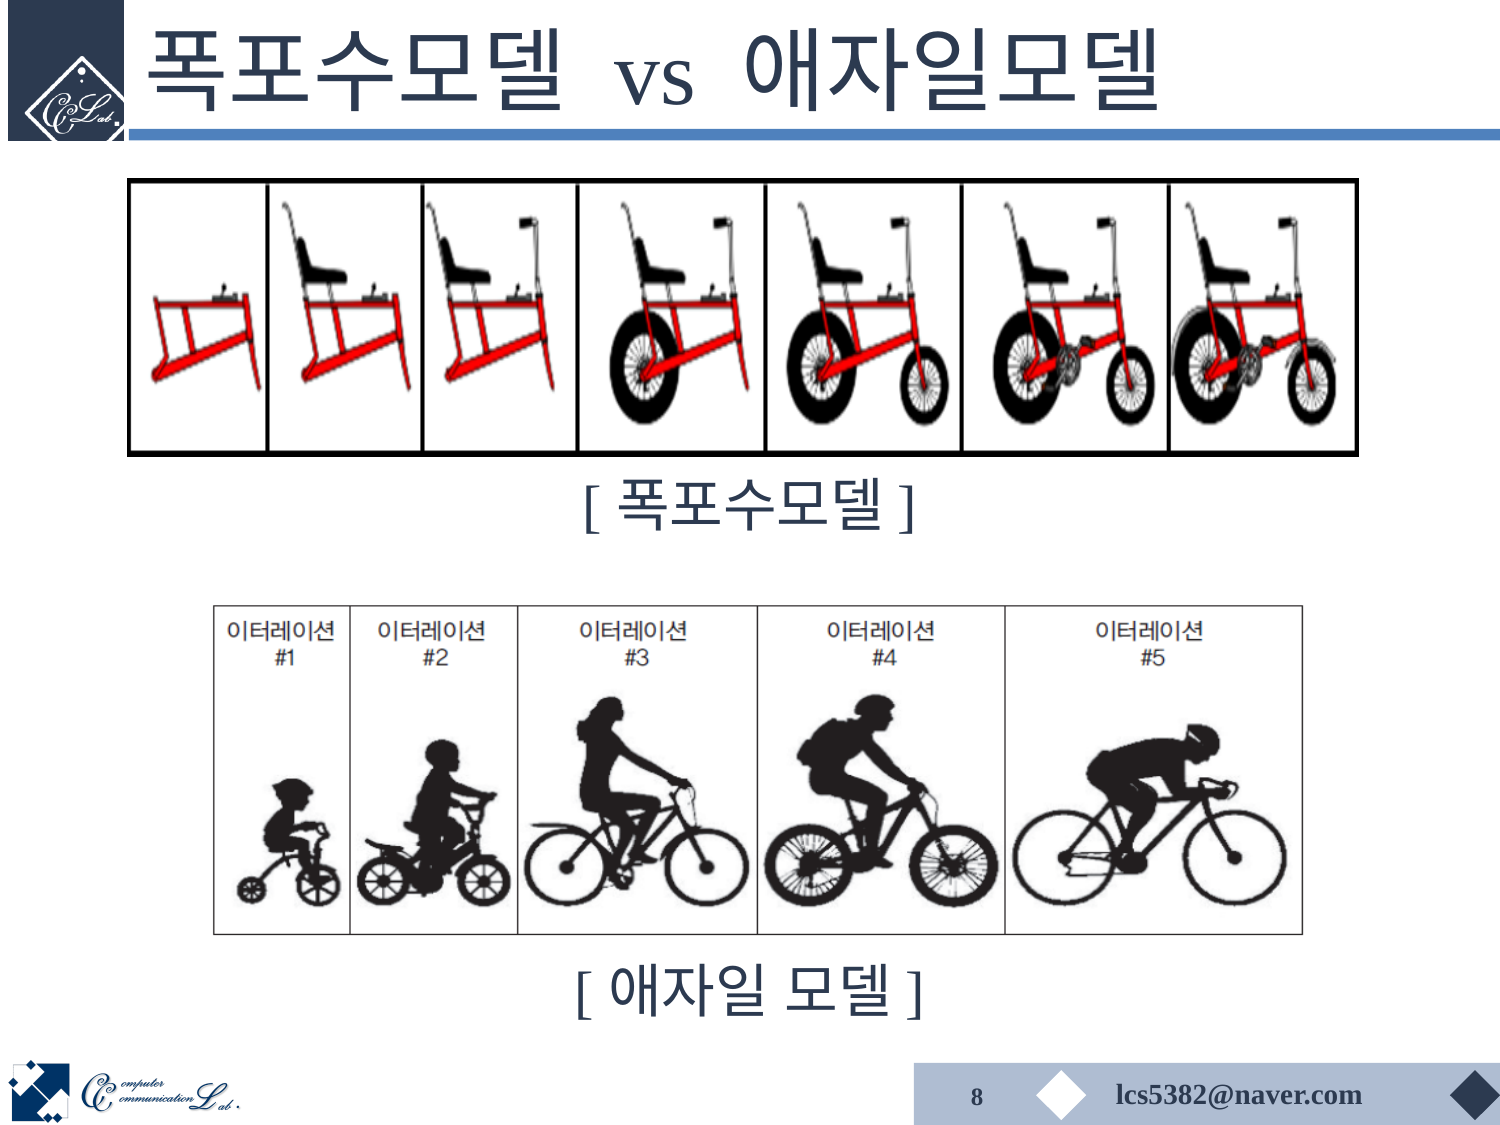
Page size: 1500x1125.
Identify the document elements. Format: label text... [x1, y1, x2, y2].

picture [153, 562, 1333, 949]
picture [8, 0, 124, 141]
text_box [폭포수모델] [528, 465, 972, 546]
text_box [애자일 모델] [528, 958, 972, 1032]
picture [126, 177, 1359, 457]
picture [7, 1058, 243, 1125]
title 폭포수모델 vs 애자일모델 [129, 10, 1474, 126]
